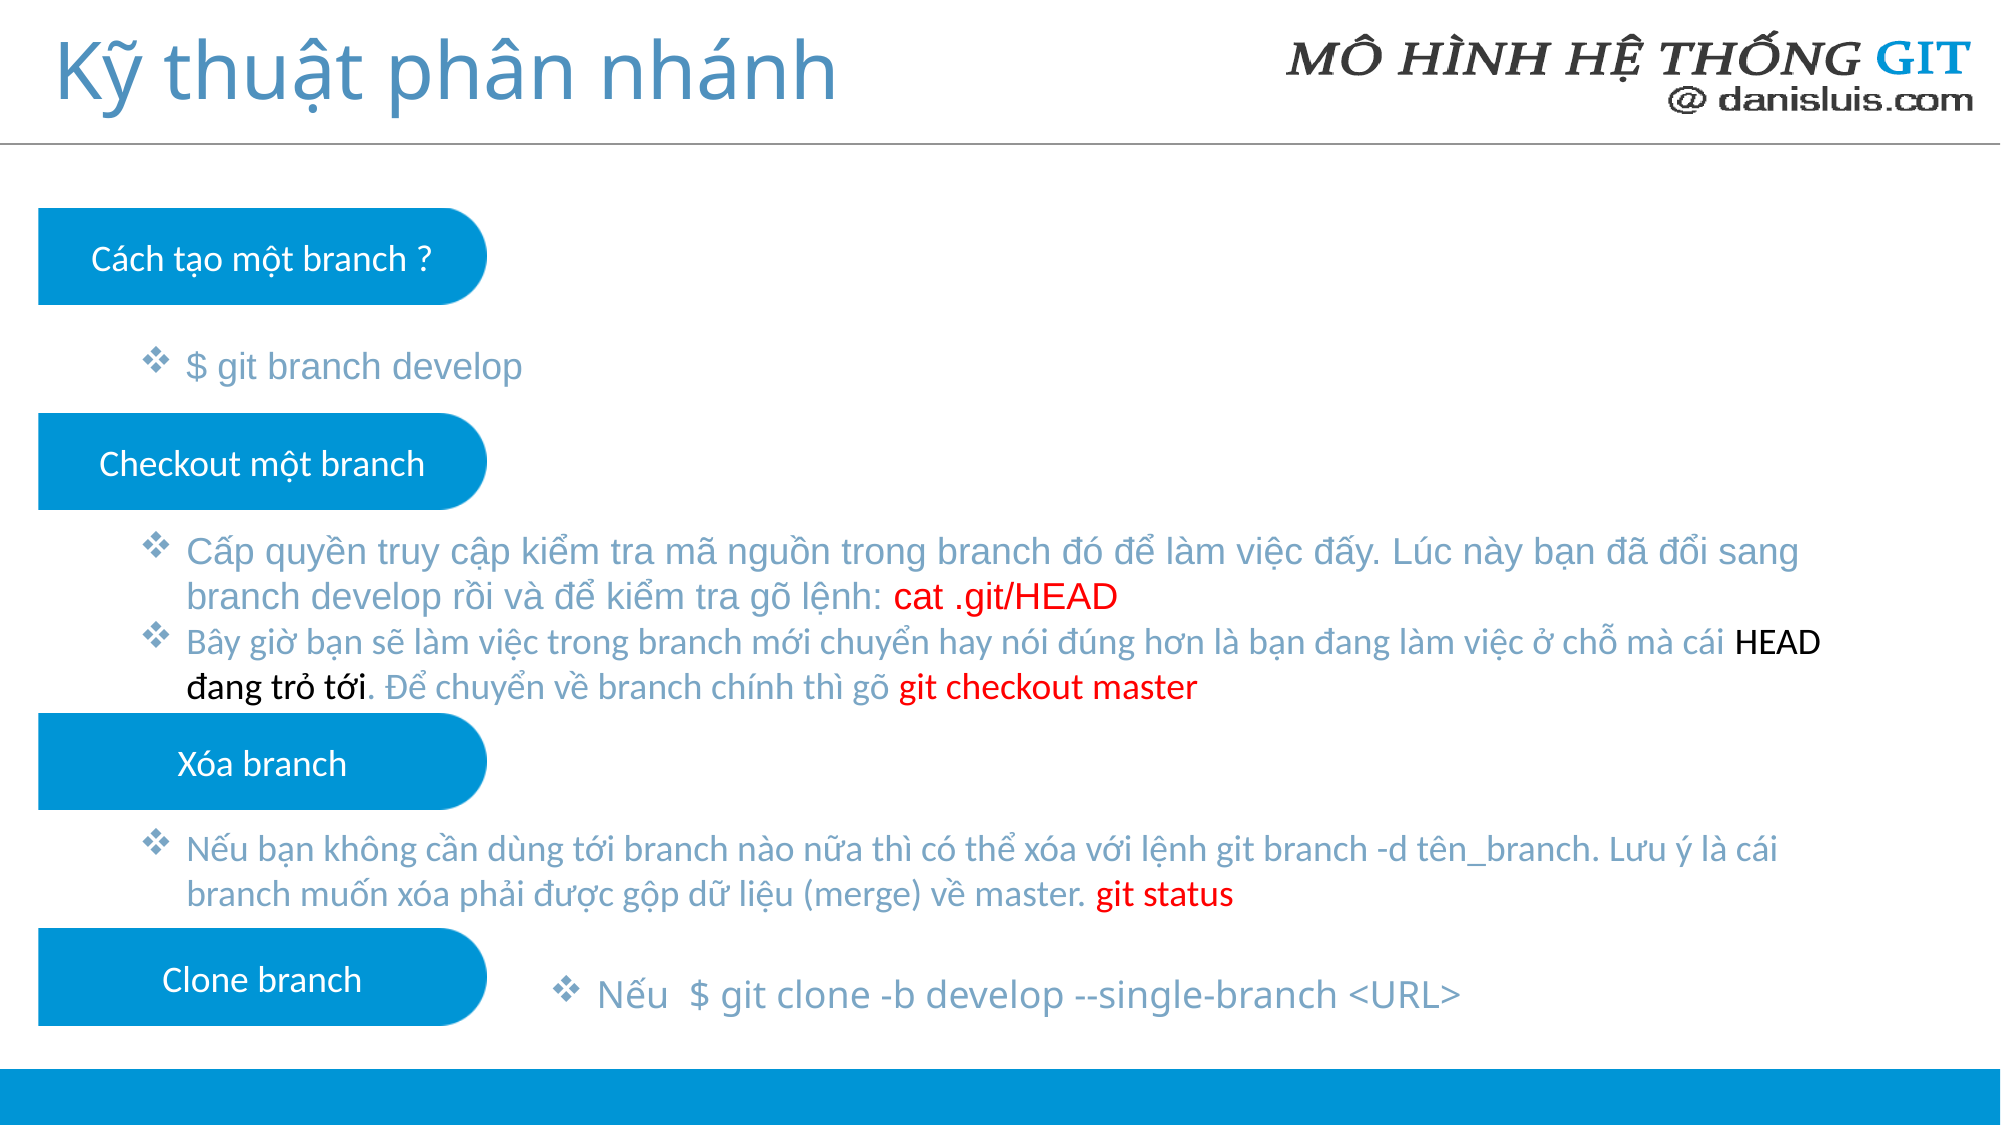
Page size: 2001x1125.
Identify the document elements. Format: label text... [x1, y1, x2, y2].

text_box Cấp quyền truy cập kiểm tra mã nguồn trong branch đó để làm việc đấy. Lúc này bạn đã đổi sang branch develop rồi và để kiểm tra gõ lệnh: cat .git/HEAD Bây giờ bạn sẽ làm việc trong branch mới chuyển hay nói đúng hơn là bạn đang làm việc ở chỗ mà cái HEAD đang trỏ tới. Để chuyển về branch chính thì gõ git checkout master [124, 520, 1881, 714]
text_box Checkout một branch [37, 412, 488, 511]
picture [0, 0, 2001, 1068]
text_box Nếu $ git clone -b develop --single-branch <URL> [534, 944, 1840, 1043]
text_box Cách tạo một branch ? [37, 207, 488, 306]
title Kỹ thuật phân nhánh [38, 22, 1032, 125]
text_box Nếu bạn không cần dùng tới branch nào nữa thì có thể xóa với lệnh git branch -d tên_branch. Lưu ý là cái branch muốn xóa phải được gộp dữ liệu (merge) về master. git status [124, 820, 1881, 919]
text_box Clone branch [37, 928, 488, 1027]
text_box $ git branch develop [124, 316, 1881, 414]
text_box Xóa branch [37, 712, 488, 811]
